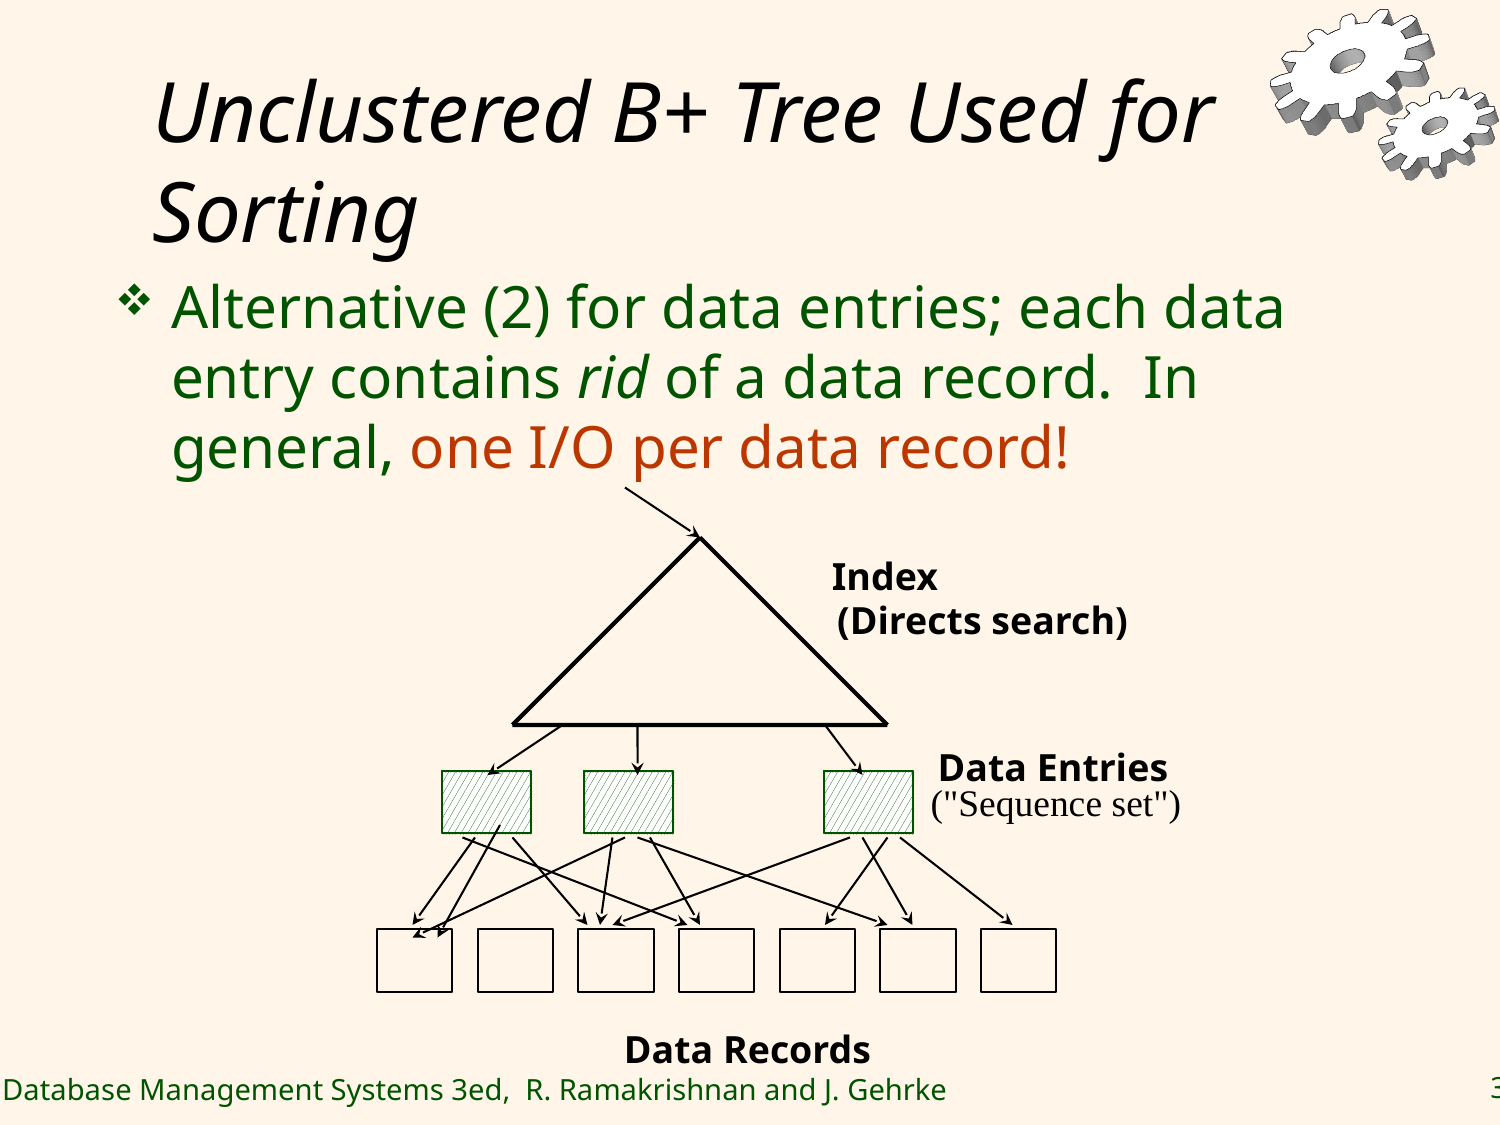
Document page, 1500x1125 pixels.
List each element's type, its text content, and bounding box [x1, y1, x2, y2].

text_box [686, 525, 700, 538]
text_box [412, 926, 427, 938]
text_box Index [817, 545, 954, 605]
text_box [595, 911, 608, 925]
text_box [688, 911, 700, 925]
text_box [880, 929, 956, 993]
text_box [477, 929, 554, 993]
list Alternative (2) for data entries; each data entry contains rid of a data record. In general, one I/O per data record! [99, 262, 1376, 932]
text_box [442, 771, 531, 834]
text_box [825, 911, 838, 925]
text_box Data Entries [922, 736, 1184, 772]
title Unclustered B+ Tree Used for Sorting [137, 68, 1476, 251]
text_box [779, 929, 855, 993]
text_box [824, 771, 913, 834]
text_box [678, 929, 755, 993]
text_box [512, 1024, 988, 1100]
text_box [612, 914, 627, 927]
text_box [980, 929, 1057, 993]
text_box [437, 926, 449, 938]
text_box [850, 761, 863, 775]
text_box [673, 914, 688, 927]
text_box [412, 911, 425, 925]
text_box [376, 929, 453, 993]
text_box [873, 915, 888, 927]
text_box ("Sequence set") [915, 772, 1197, 832]
text_box [900, 911, 913, 925]
text_box Data Records [609, 1018, 887, 1079]
text_box [584, 771, 674, 834]
text_box [574, 911, 588, 925]
text_box [631, 762, 644, 775]
text_box [998, 912, 1013, 925]
text_box [578, 929, 654, 993]
text_box [112, 1024, 425, 1100]
text_box [487, 762, 502, 775]
text_box (Directs search) [822, 589, 1144, 650]
